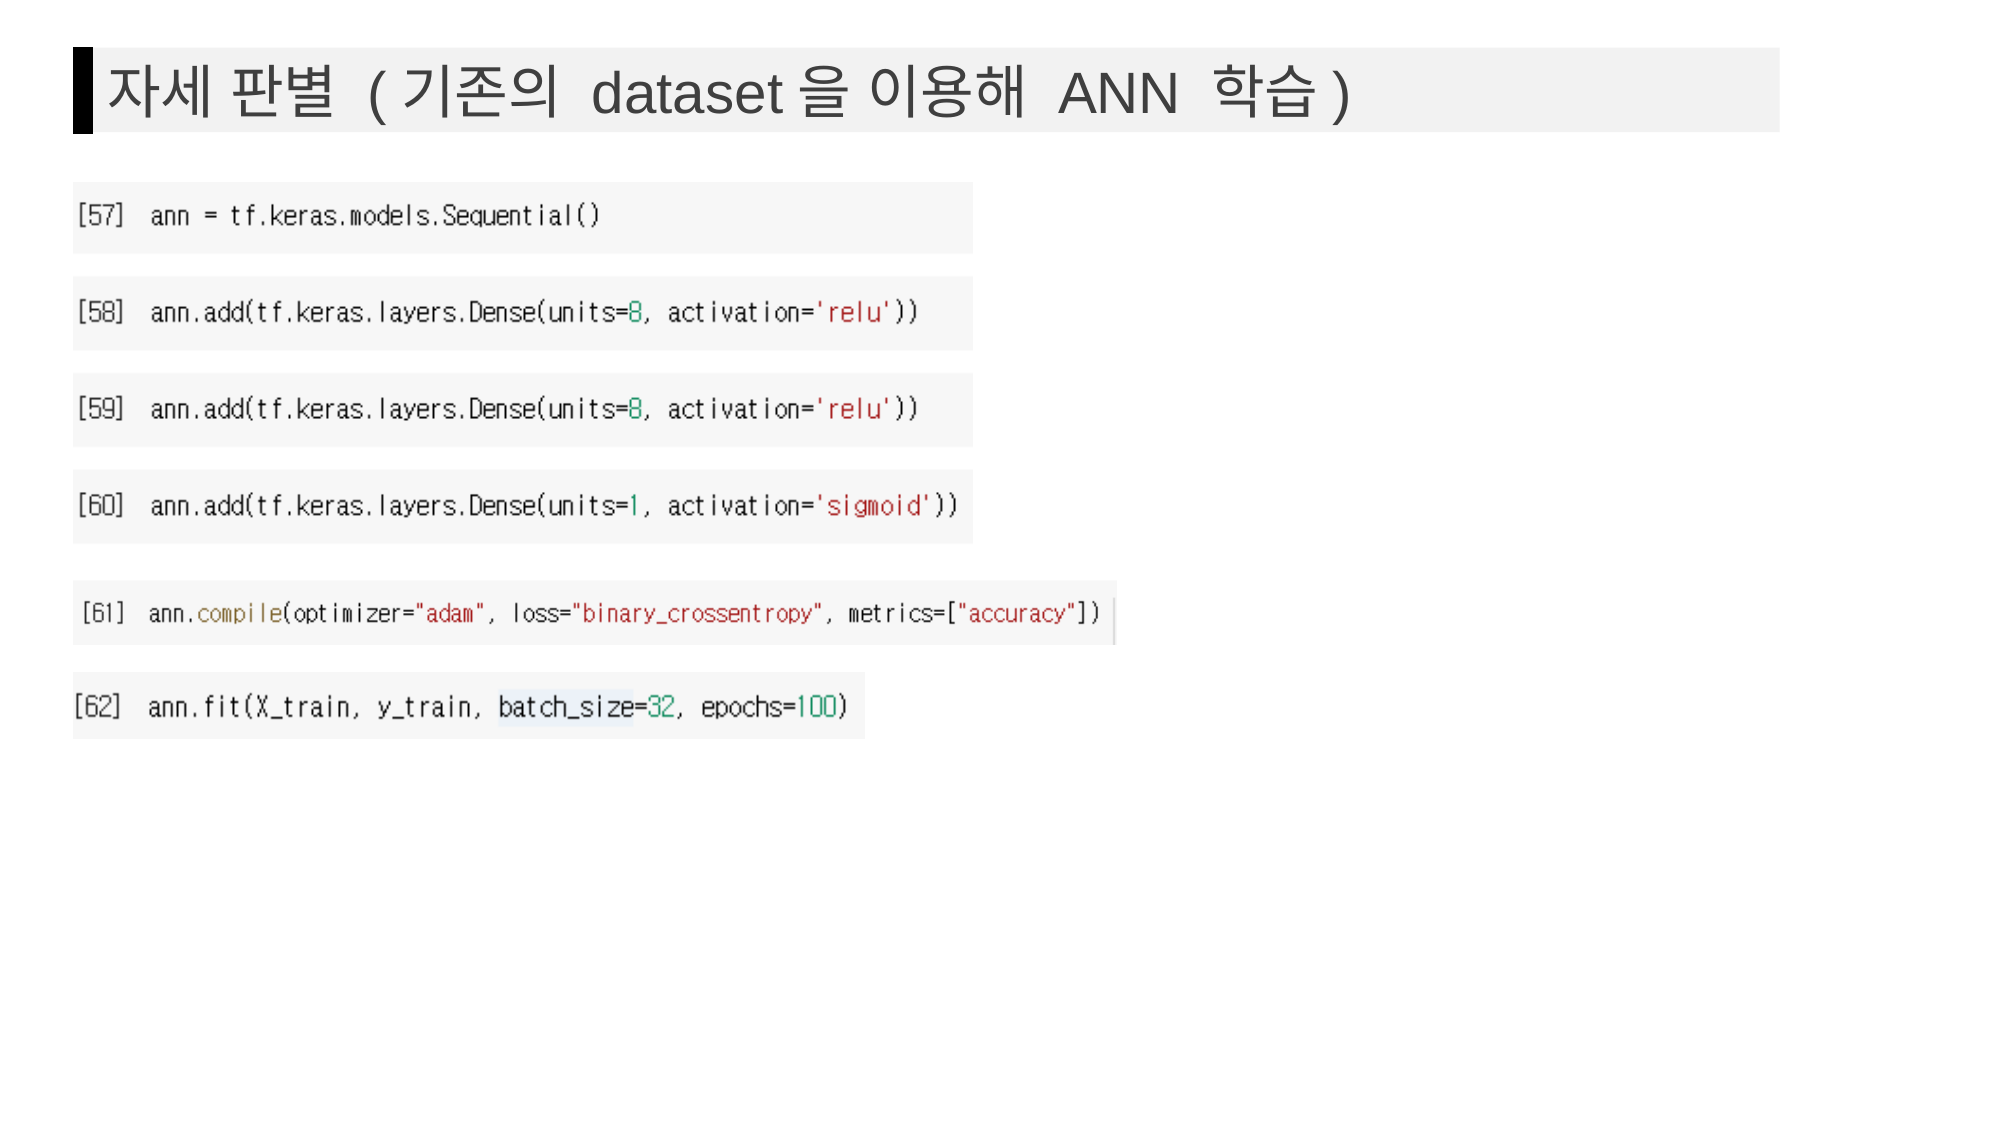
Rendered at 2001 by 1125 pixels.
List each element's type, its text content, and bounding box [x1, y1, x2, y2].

text_box 자세 판별 (기존의 dataset을 이용해 ANN 학습) [93, 47, 1780, 133]
text_box [73, 47, 93, 134]
picture [73, 672, 865, 739]
picture [73, 579, 1117, 646]
picture [73, 182, 973, 546]
